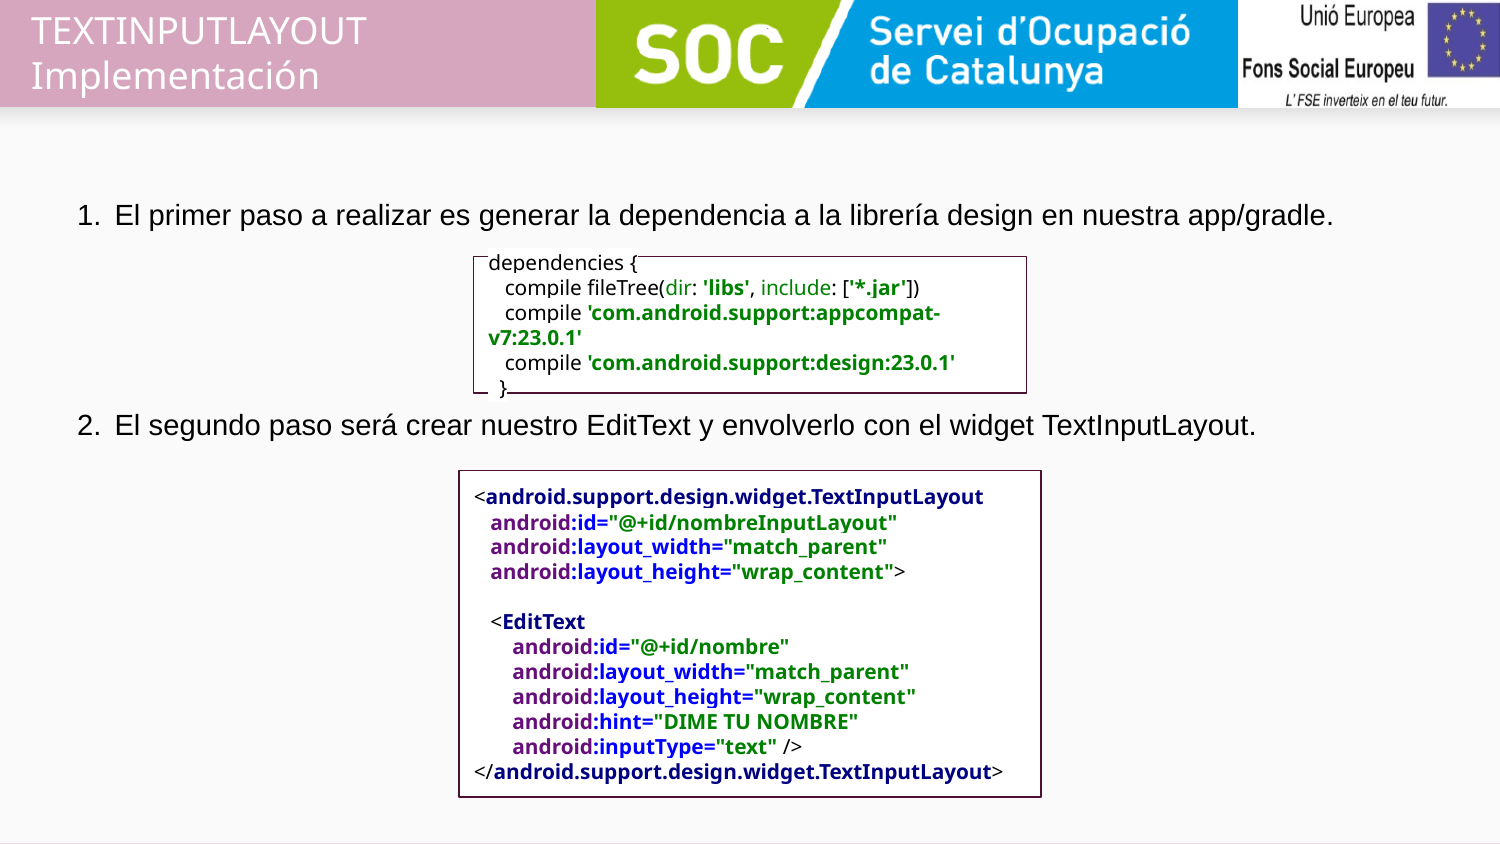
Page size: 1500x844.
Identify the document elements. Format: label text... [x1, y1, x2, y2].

picture [1239, 0, 1500, 108]
text_box <android.support.design.widget.TextInputLayout android:id="@+id/nombreInputLayout" android:layout_width="match_parent" android:layout_height="wrap_content"> <EditText android:id="@+id/nombre" android:layout_width="match_parent" android:layout_height="wrap_content" android:hint="DIME TU NOMBRE" android:inputType="text" /> </android.support.design.widget.TextInputLayout> [458, 470, 1042, 798]
text_box dependencies { compile fileTree(dir: 'libs', include: ['*.jar']) compile 'com.android.support:appcompat-v7:23.0.1' compile 'com.android.support:design:23.0.1' } [473, 256, 1027, 393]
title TEXTINPUTLAYOUT Implementación [16, 2, 1464, 102]
text_box El primer paso a realizar es generar la dependencia a la librería design en nuestra app/gradle. El segundo paso será crear nuestro EditText y envolverlo con el widget TextInputLayout. [24, 181, 1394, 257]
picture [596, 102, 805, 108]
